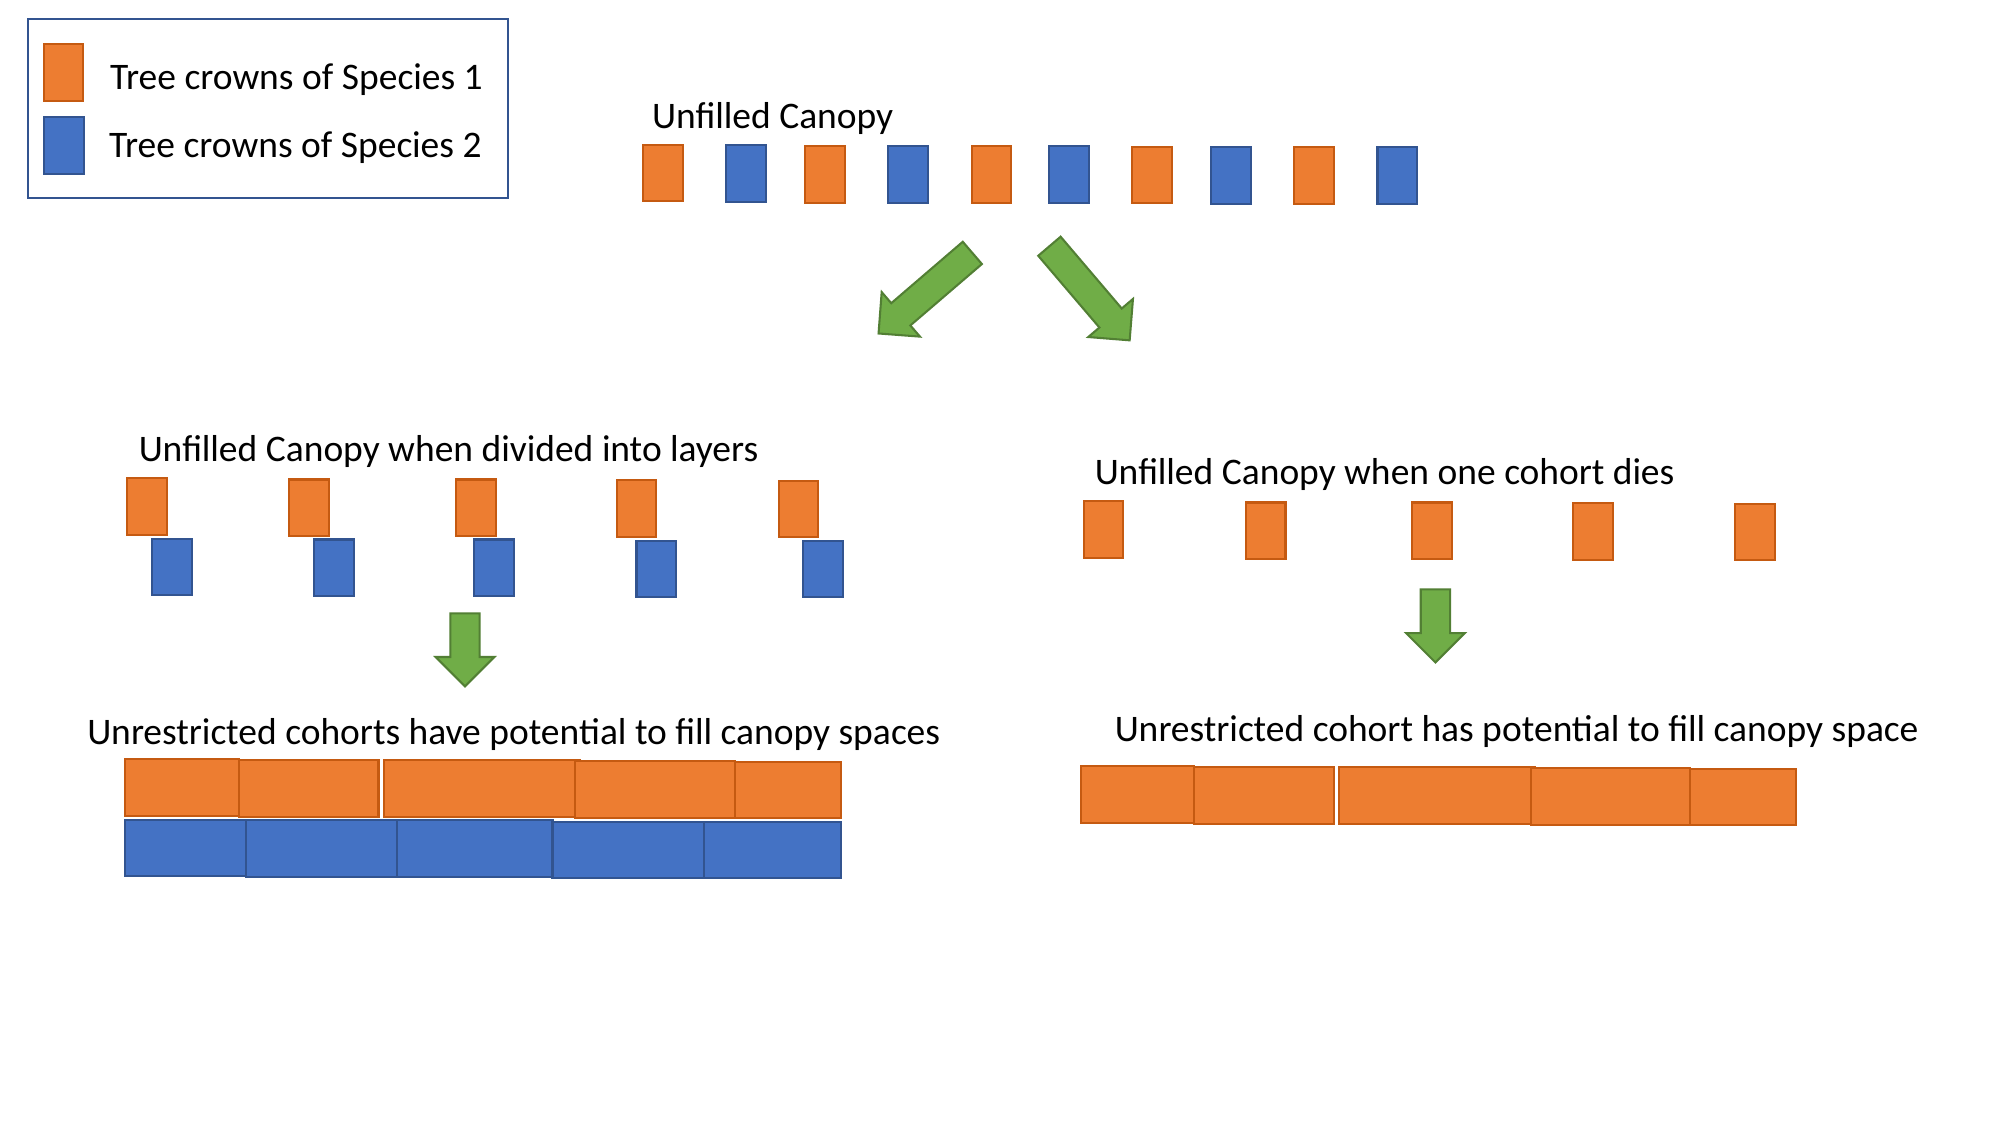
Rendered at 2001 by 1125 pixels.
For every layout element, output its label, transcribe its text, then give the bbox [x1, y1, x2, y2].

text_box [288, 478, 330, 537]
text_box [725, 144, 767, 203]
text_box [1131, 146, 1173, 204]
text_box [1083, 500, 1124, 559]
text_box [1080, 765, 1195, 824]
text_box [1403, 588, 1468, 664]
text_box [151, 538, 193, 596]
text_box [238, 760, 380, 818]
text_box [1734, 503, 1776, 561]
text_box [1293, 146, 1335, 205]
text_box [703, 821, 842, 879]
text_box [126, 477, 168, 536]
text_box [887, 145, 929, 204]
text_box [1210, 146, 1252, 205]
text_box [1036, 235, 1135, 342]
text_box [1530, 767, 1691, 826]
text_box [1572, 502, 1614, 561]
text_box [734, 761, 842, 819]
text_box [433, 612, 497, 688]
text_box [642, 144, 684, 202]
text_box [804, 145, 846, 204]
text_box [551, 821, 703, 879]
text_box [574, 760, 736, 819]
text_box [124, 819, 245, 877]
text_box [313, 538, 355, 597]
text_box [27, 18, 509, 199]
text_box Unfilled Canopy when one cohort dies [1080, 439, 1691, 500]
text_box [1689, 768, 1797, 826]
text_box Unfilled Canopy when divided into layers [123, 416, 774, 477]
text_box [1411, 501, 1453, 560]
text_box Unrestricted cohorts have potential to fill canopy spaces [72, 699, 957, 760]
text_box [778, 480, 819, 538]
text_box [1245, 501, 1287, 560]
text_box [802, 540, 844, 598]
text_box [635, 540, 677, 598]
text_box [616, 479, 657, 538]
text_box [245, 819, 396, 878]
text_box [1193, 766, 1335, 825]
text_box [455, 478, 497, 537]
text_box [124, 760, 238, 817]
text_box [396, 819, 554, 878]
text_box [1338, 766, 1536, 825]
text_box [971, 145, 1012, 204]
text_box [383, 760, 574, 818]
text_box [1376, 146, 1418, 205]
text_box [473, 538, 515, 597]
text_box Unrestricted cohort has potential to fill canopy space [1100, 696, 1935, 756]
text_box [877, 240, 984, 338]
text_box Unfilled Canopy [637, 83, 909, 144]
text_box [1048, 145, 1090, 204]
